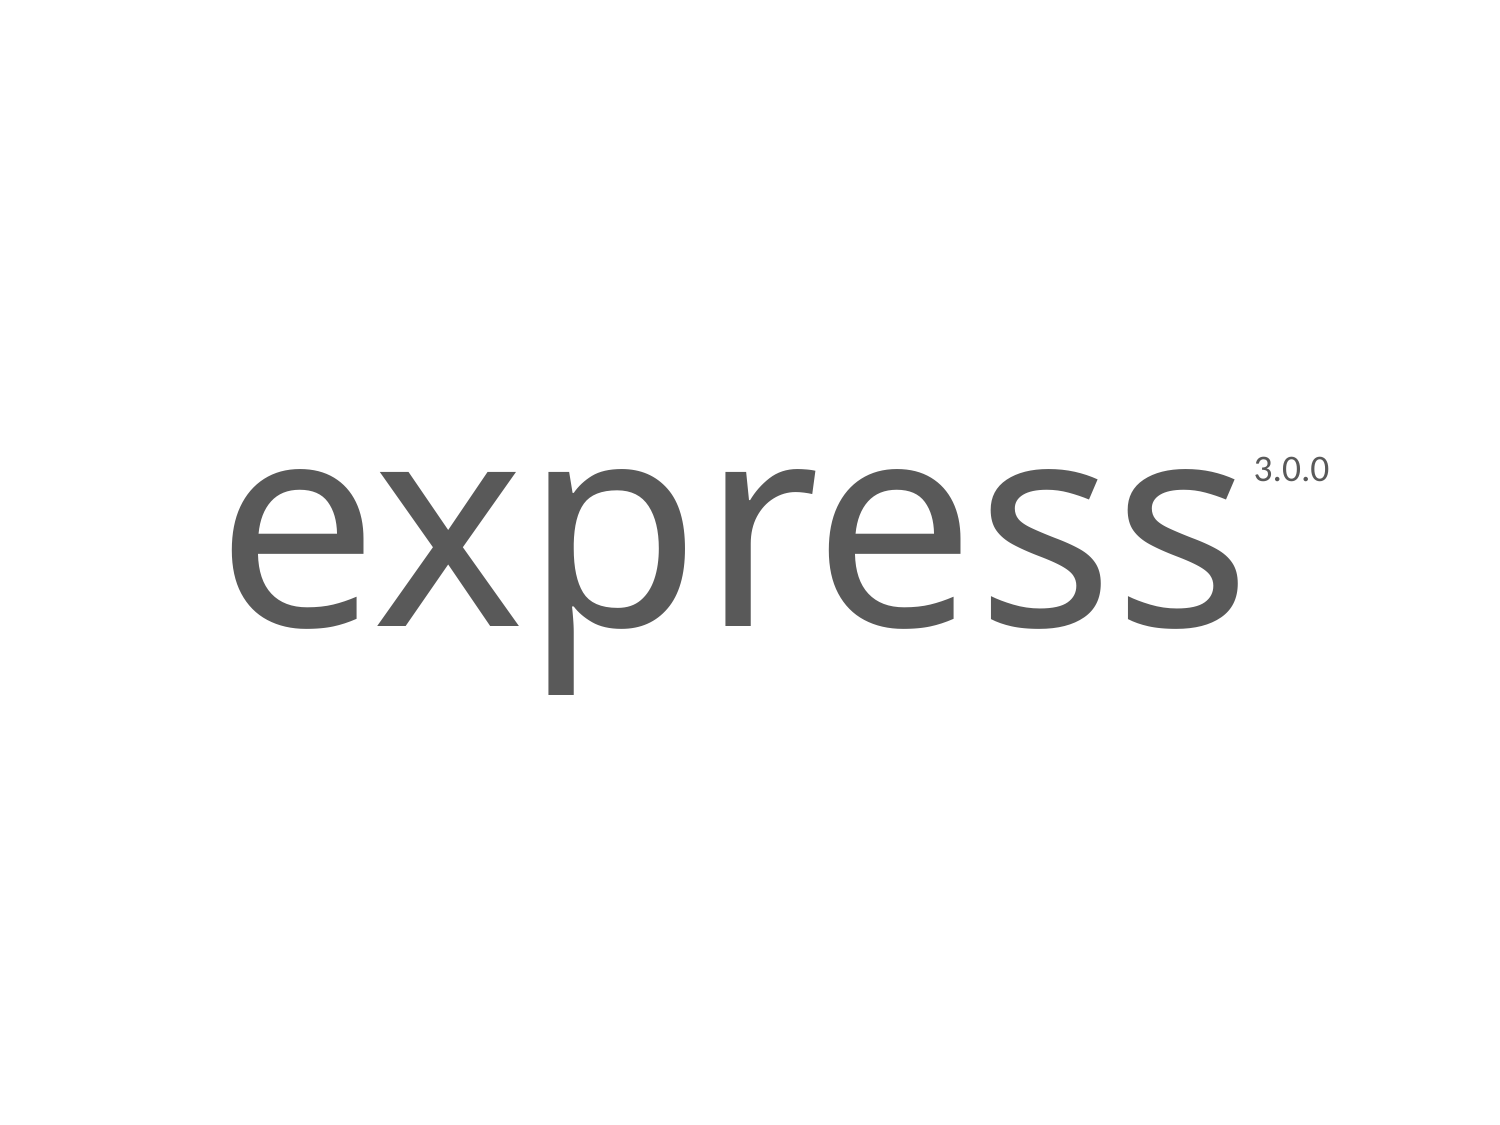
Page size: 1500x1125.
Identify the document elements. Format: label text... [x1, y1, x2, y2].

text_box 3.0.0 [1238, 436, 1345, 496]
text_box express [201, 331, 1267, 692]
